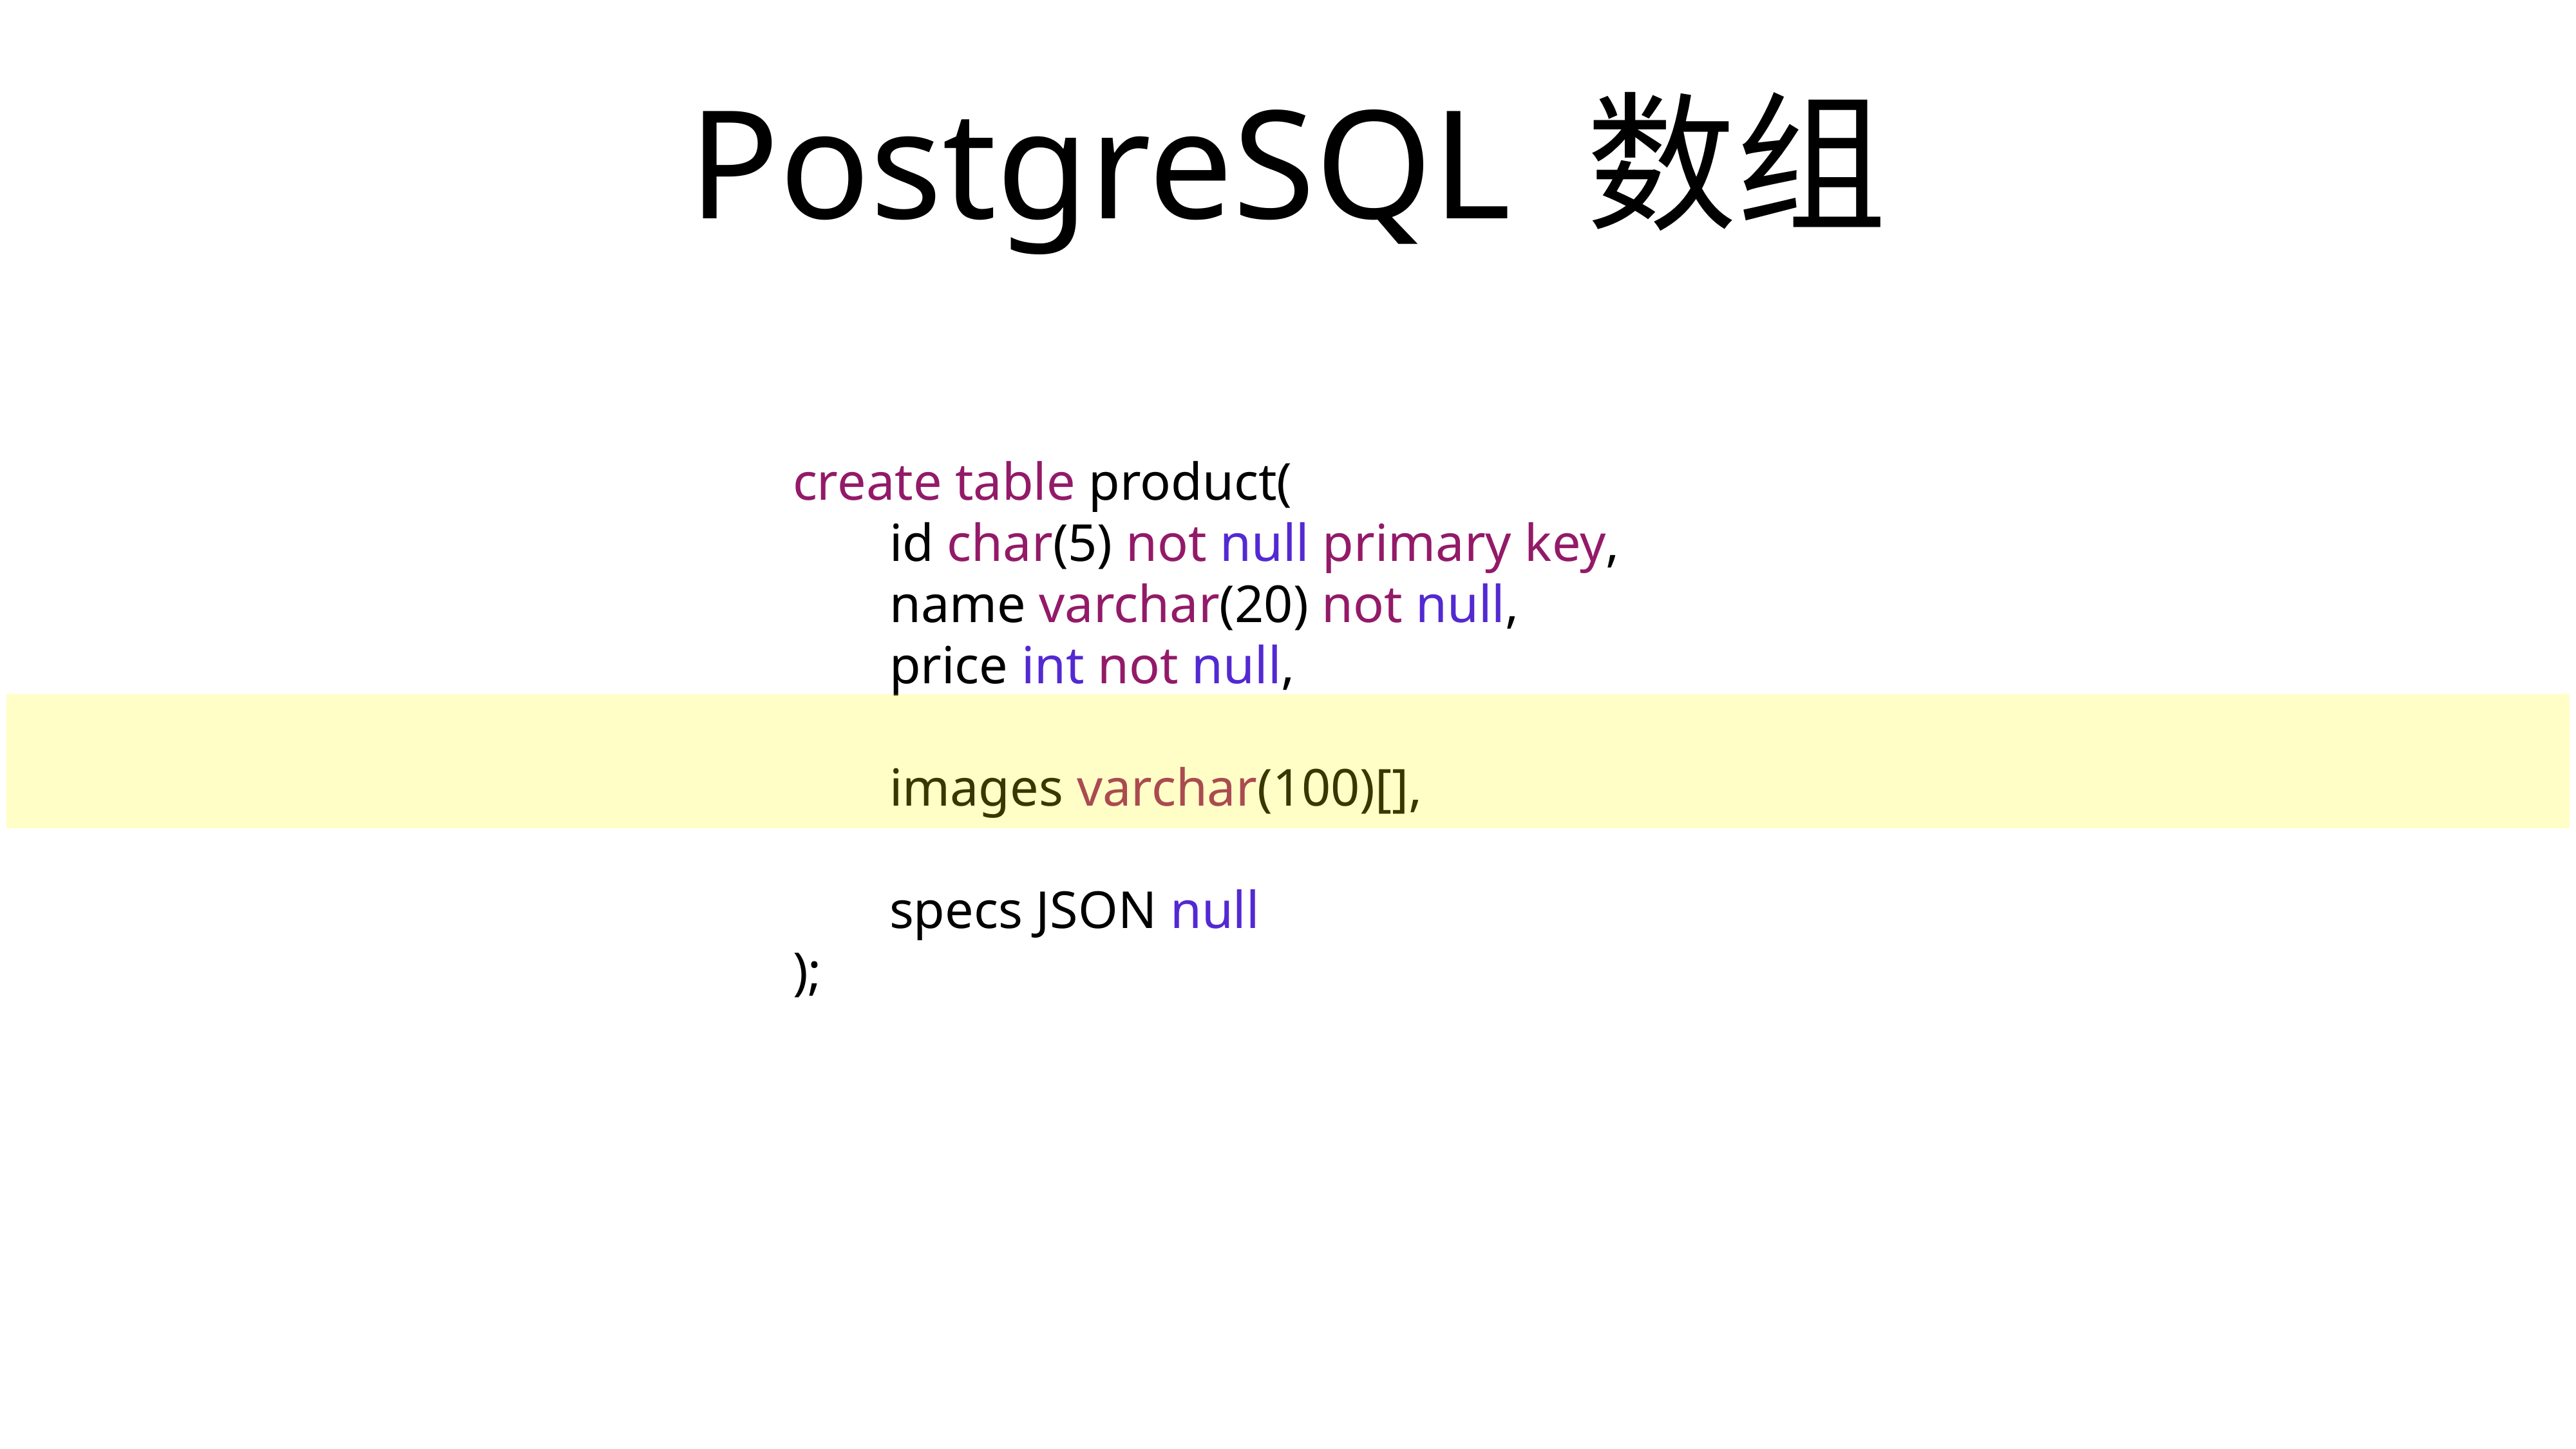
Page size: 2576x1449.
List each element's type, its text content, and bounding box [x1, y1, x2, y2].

text_box create table product( id char(5) not null primary key, name varchar(20) not null, price int not null, images varchar(100)[], specs JSON null ); [788, 444, 1624, 694]
text_box create table product( id char(5) not null primary key, name varchar(20) not null, price int not null, images varchar(100)[], specs JSON null ); [788, 828, 1624, 1005]
title PostgreSQL 数组 [178, 37, 2398, 279]
text_box [6, 694, 2570, 828]
